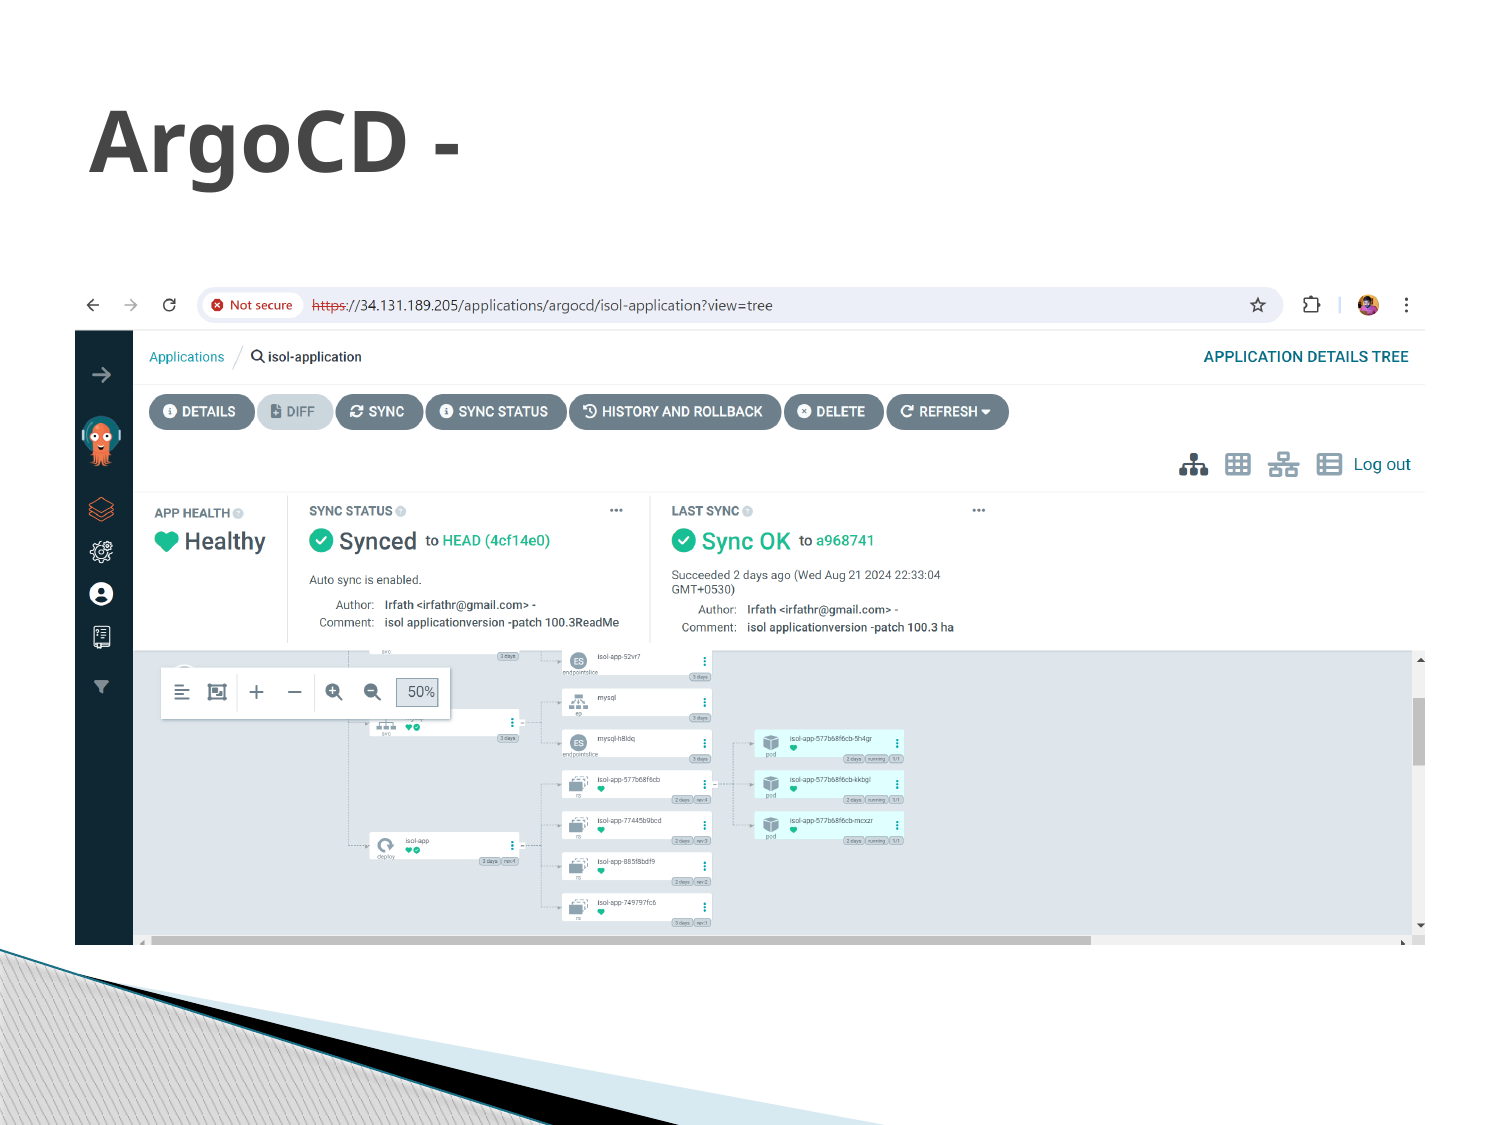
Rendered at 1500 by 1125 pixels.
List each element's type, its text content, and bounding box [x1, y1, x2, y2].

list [74, 283, 1426, 945]
title ArgoCD - [75, 45, 1425, 233]
